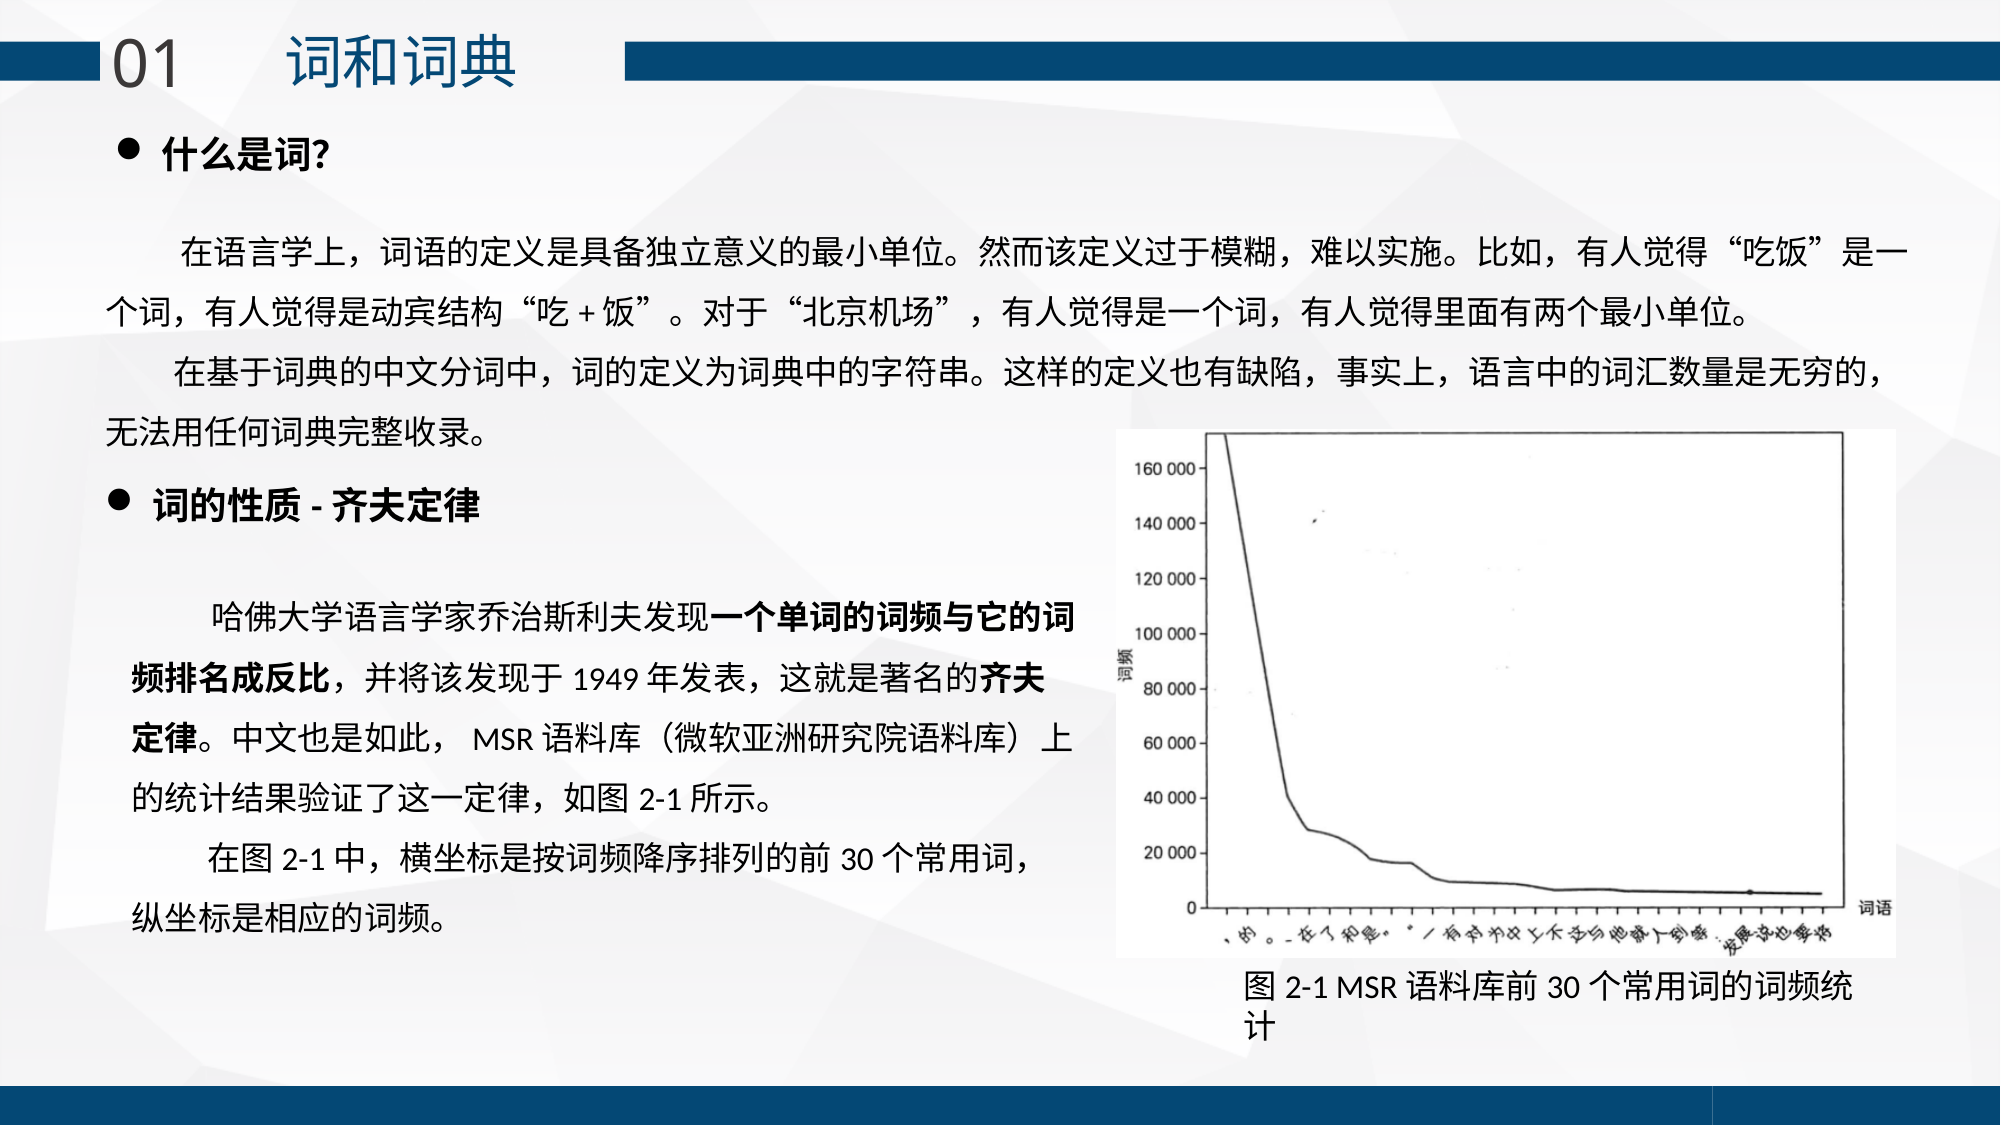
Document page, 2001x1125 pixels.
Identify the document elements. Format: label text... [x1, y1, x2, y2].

text_box 词的性质-齐夫定律 [90, 474, 536, 535]
text_box 在语言学上，词语的定义是具备独立意义的最小单位。然而该定义过于模糊，难以实施。比如，有人觉得“吃饭”是一个词，有人觉得是动宾结构“吃+饭”。对于“北京机场”，有人觉得是一个词，有人觉得里面有两个最小单位。 在基于词典的中文分词中，词的定义为词典中的字符串。这样的定义也有缺陷，事实上，语言中的词汇数量是无穷的，无法用任何词典完整收录。 [90, 204, 1934, 459]
picture [0, 0, 2001, 1125]
text_box [0, 41, 90, 82]
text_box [90, 13, 672, 110]
text_box 什么是词？ [99, 123, 545, 184]
text_box [0, 1085, 1713, 1125]
text_box [1713, 1085, 2000, 1125]
text_box 图2-1 MSR语料库前30个常用词的词频统计 [1228, 958, 1896, 1053]
text_box [672, 41, 2000, 82]
